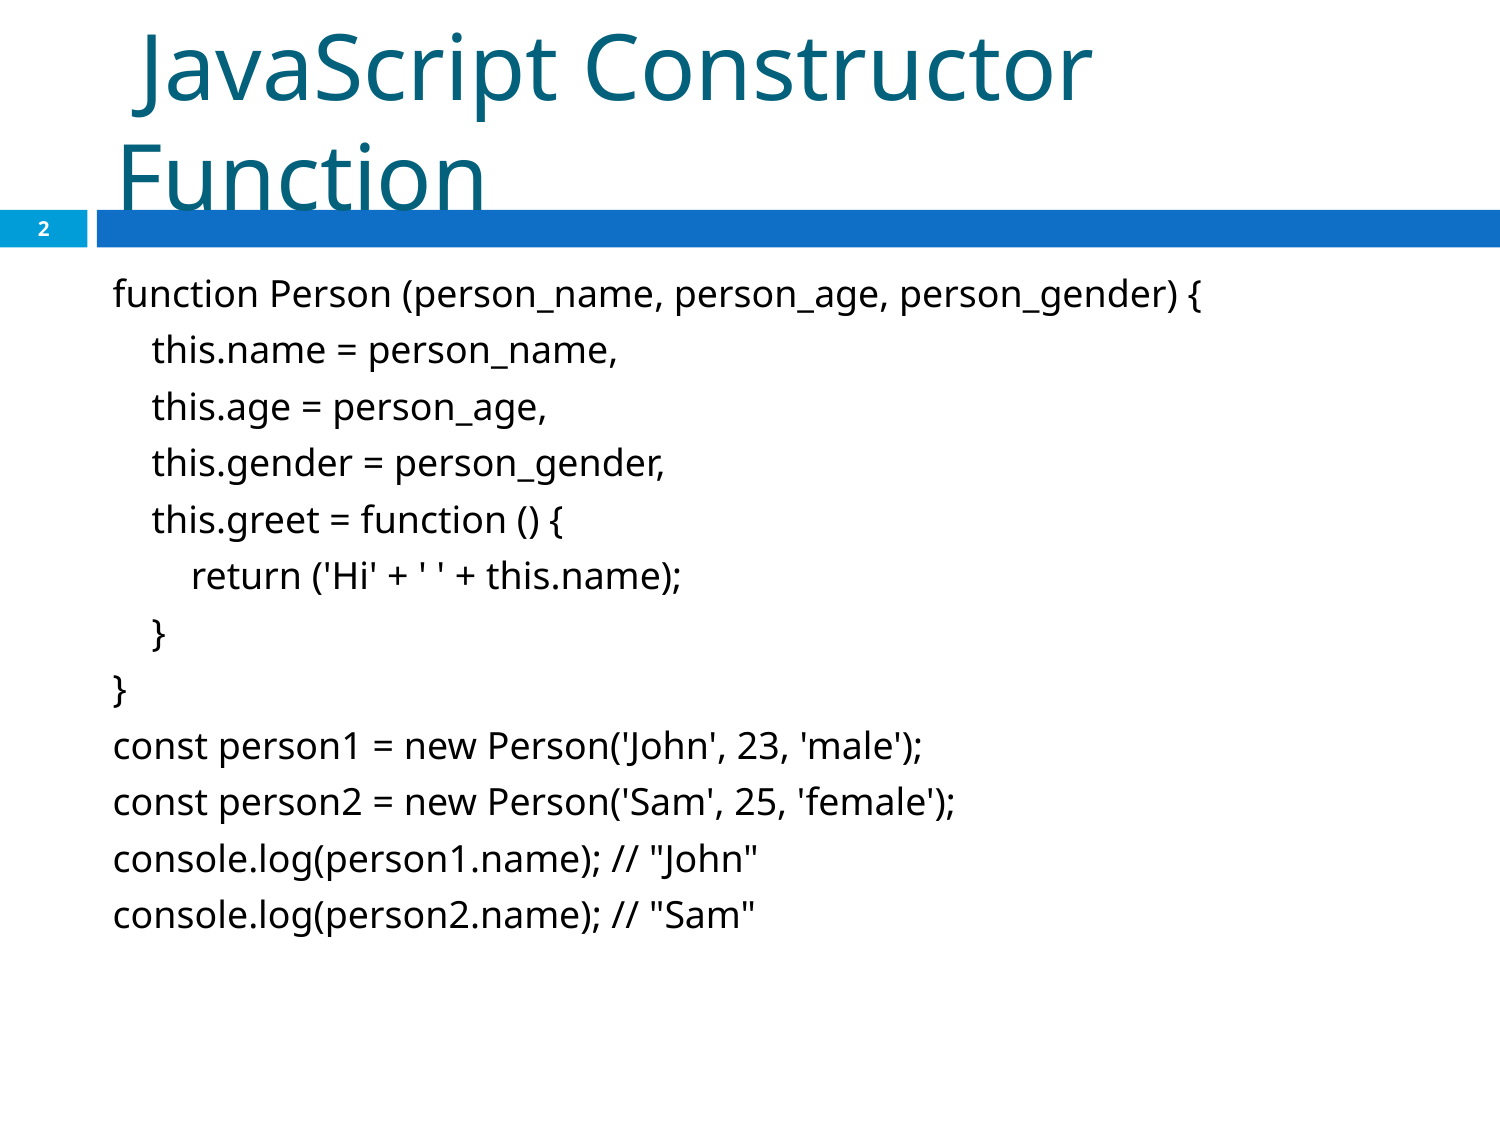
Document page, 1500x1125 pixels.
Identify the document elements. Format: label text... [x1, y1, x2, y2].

title JavaScript Constructor Function [100, 37, 1438, 200]
list function Person (person_name, person_age, person_gender) { this.name = person_name, this.age = person_age, this.gender = person_gender, this.greet = function () { return ('Hi' + ' ' + this.name); } } const person1 = new Person('John', 23, 'male'); const person2 = new Person('Sam', 25, 'female'); console.log(person1.name); // "John" console.log(person2.name); // "Sam" [37, 262, 1450, 1075]
slide_number 2 [0, 208, 88, 249]
